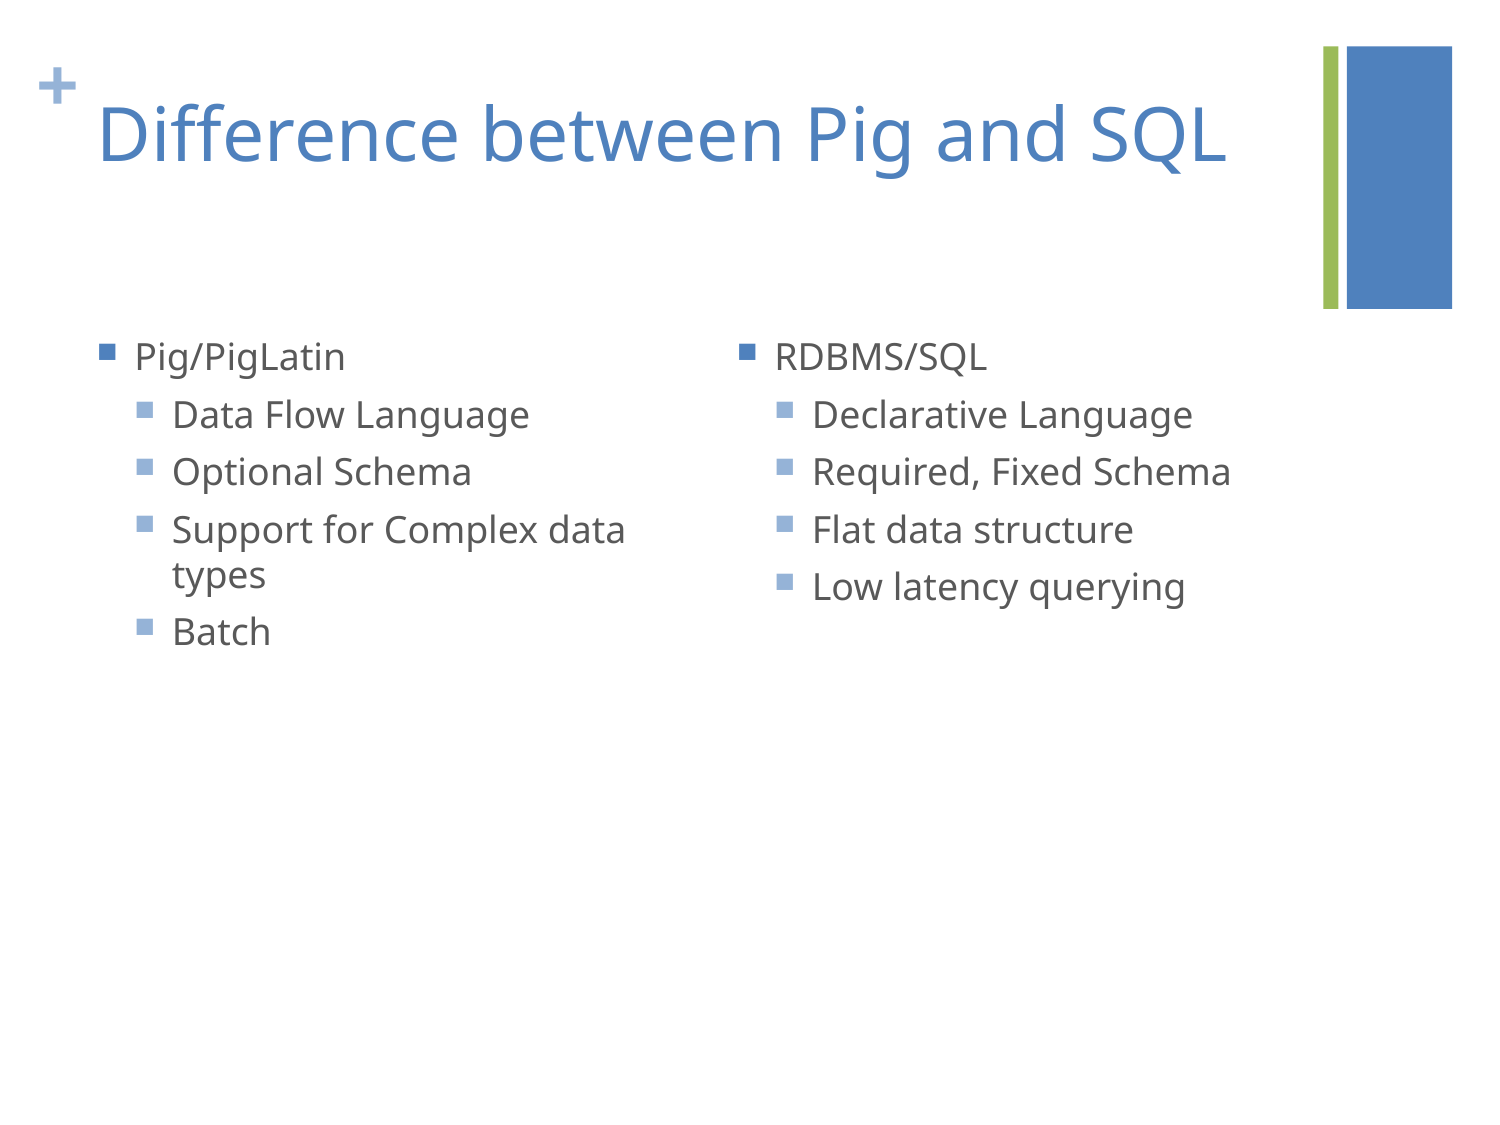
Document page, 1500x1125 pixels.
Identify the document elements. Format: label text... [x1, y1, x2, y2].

list Pig/PigLatin Data Flow Language Optional Schema Support for Complex data types Batch [81, 325, 682, 1005]
title Difference between Pig and SQL [81, 79, 1322, 263]
list RDBMS/SQL Declarative Language Required, Fixed Schema Flat data structure Low latency querying [721, 325, 1322, 1005]
